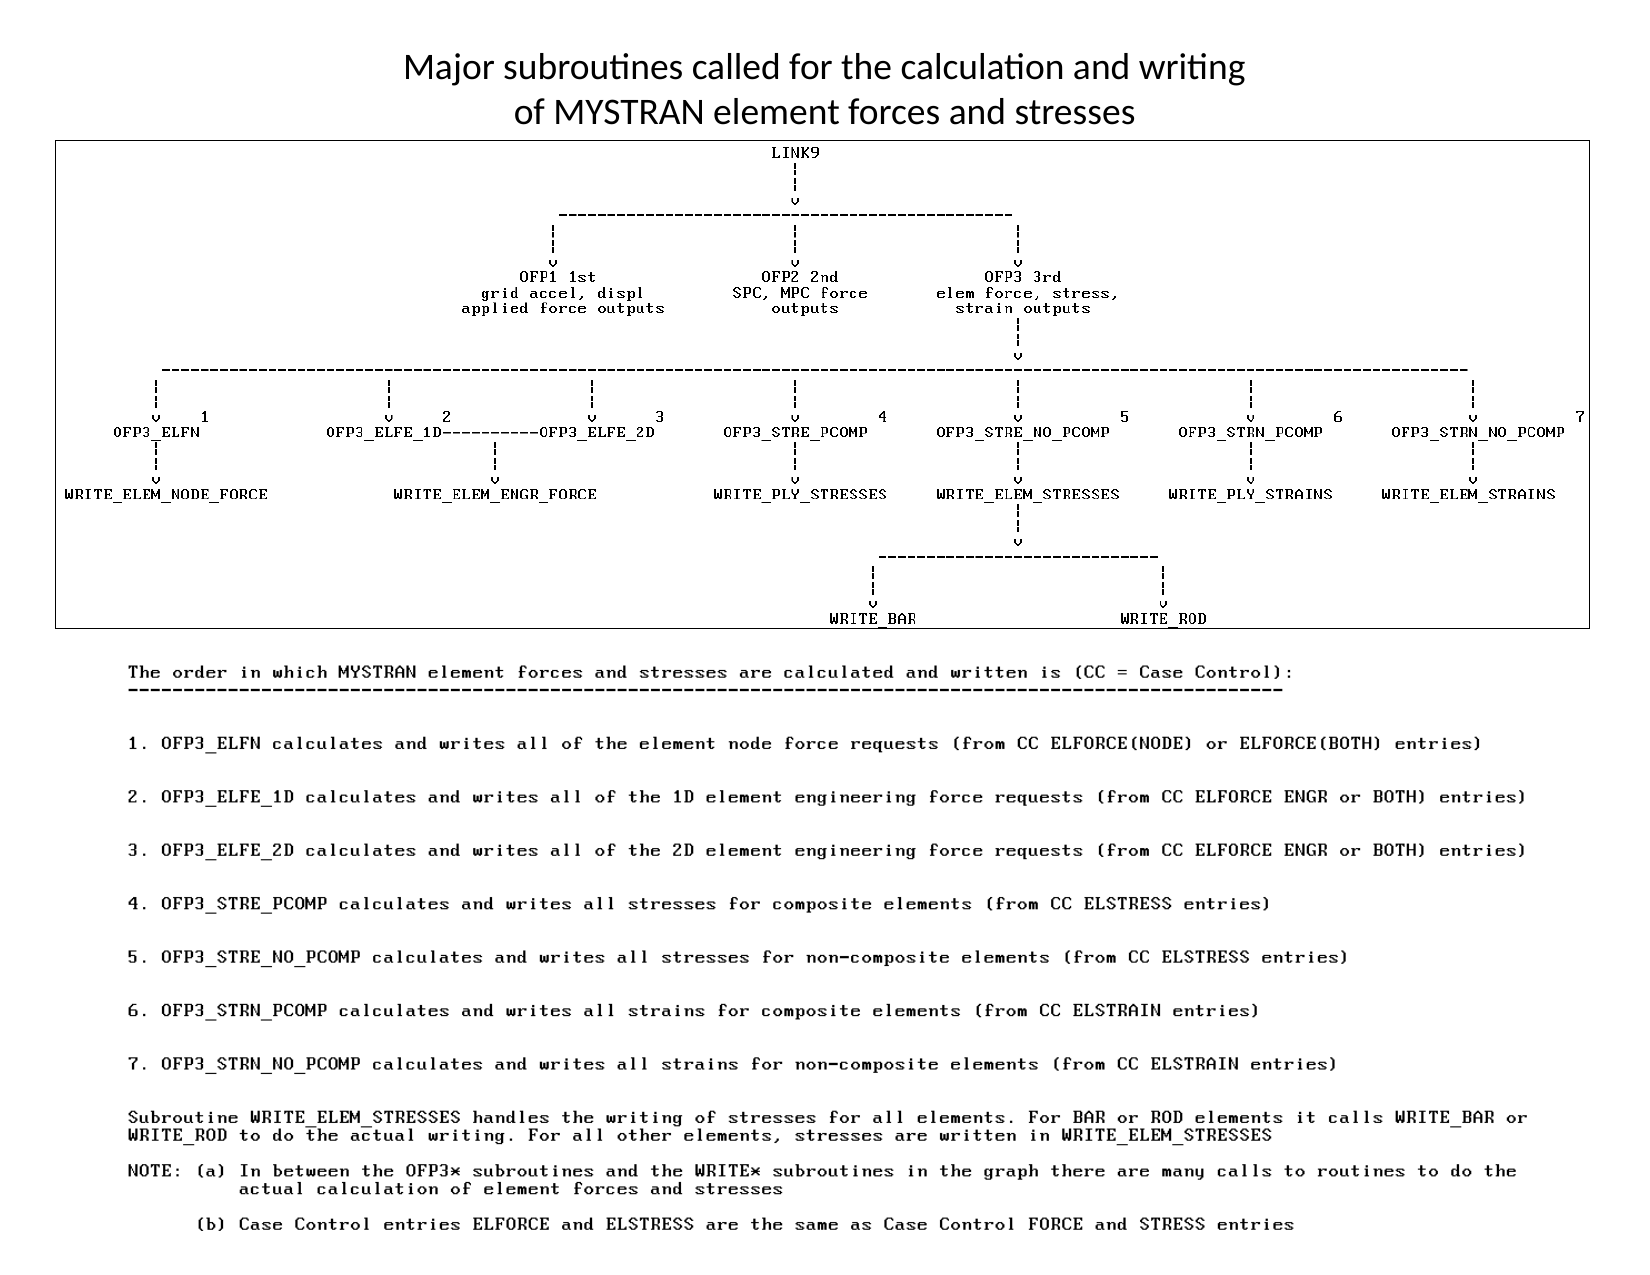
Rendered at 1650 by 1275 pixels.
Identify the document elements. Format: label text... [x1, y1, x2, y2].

text_box Major subroutines called for the calculation and writing of MYSTRAN element forces and stresses [388, 34, 1262, 140]
picture [55, 140, 1590, 629]
picture [122, 660, 1528, 1241]
